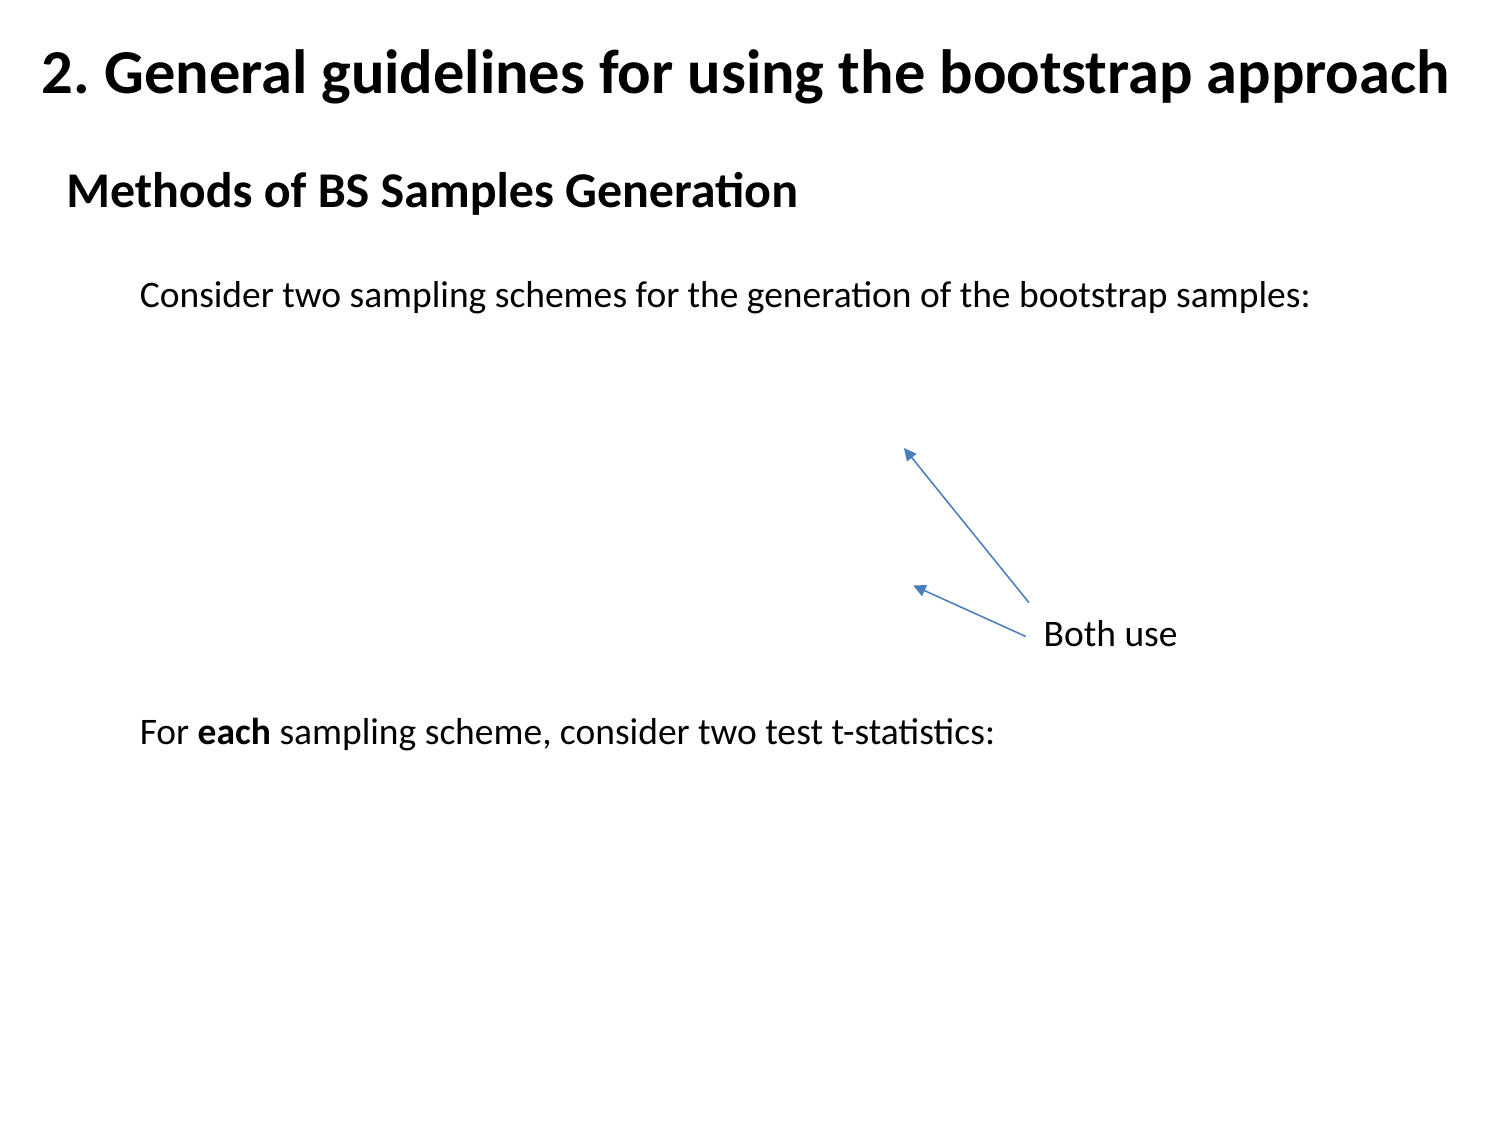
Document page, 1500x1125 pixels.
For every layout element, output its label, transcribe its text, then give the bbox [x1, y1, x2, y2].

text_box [913, 585, 1026, 637]
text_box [903, 447, 1030, 603]
list Methods of BS Samples Generation [51, 149, 1388, 250]
text_box For each sampling scheme, consider two test t-statistics: [124, 699, 1400, 760]
text_box Consider two sampling schemes for the generation of the bootstrap samples: [124, 262, 1400, 323]
title 2. General guidelines for using the bootstrap approach [15, 12, 1479, 125]
